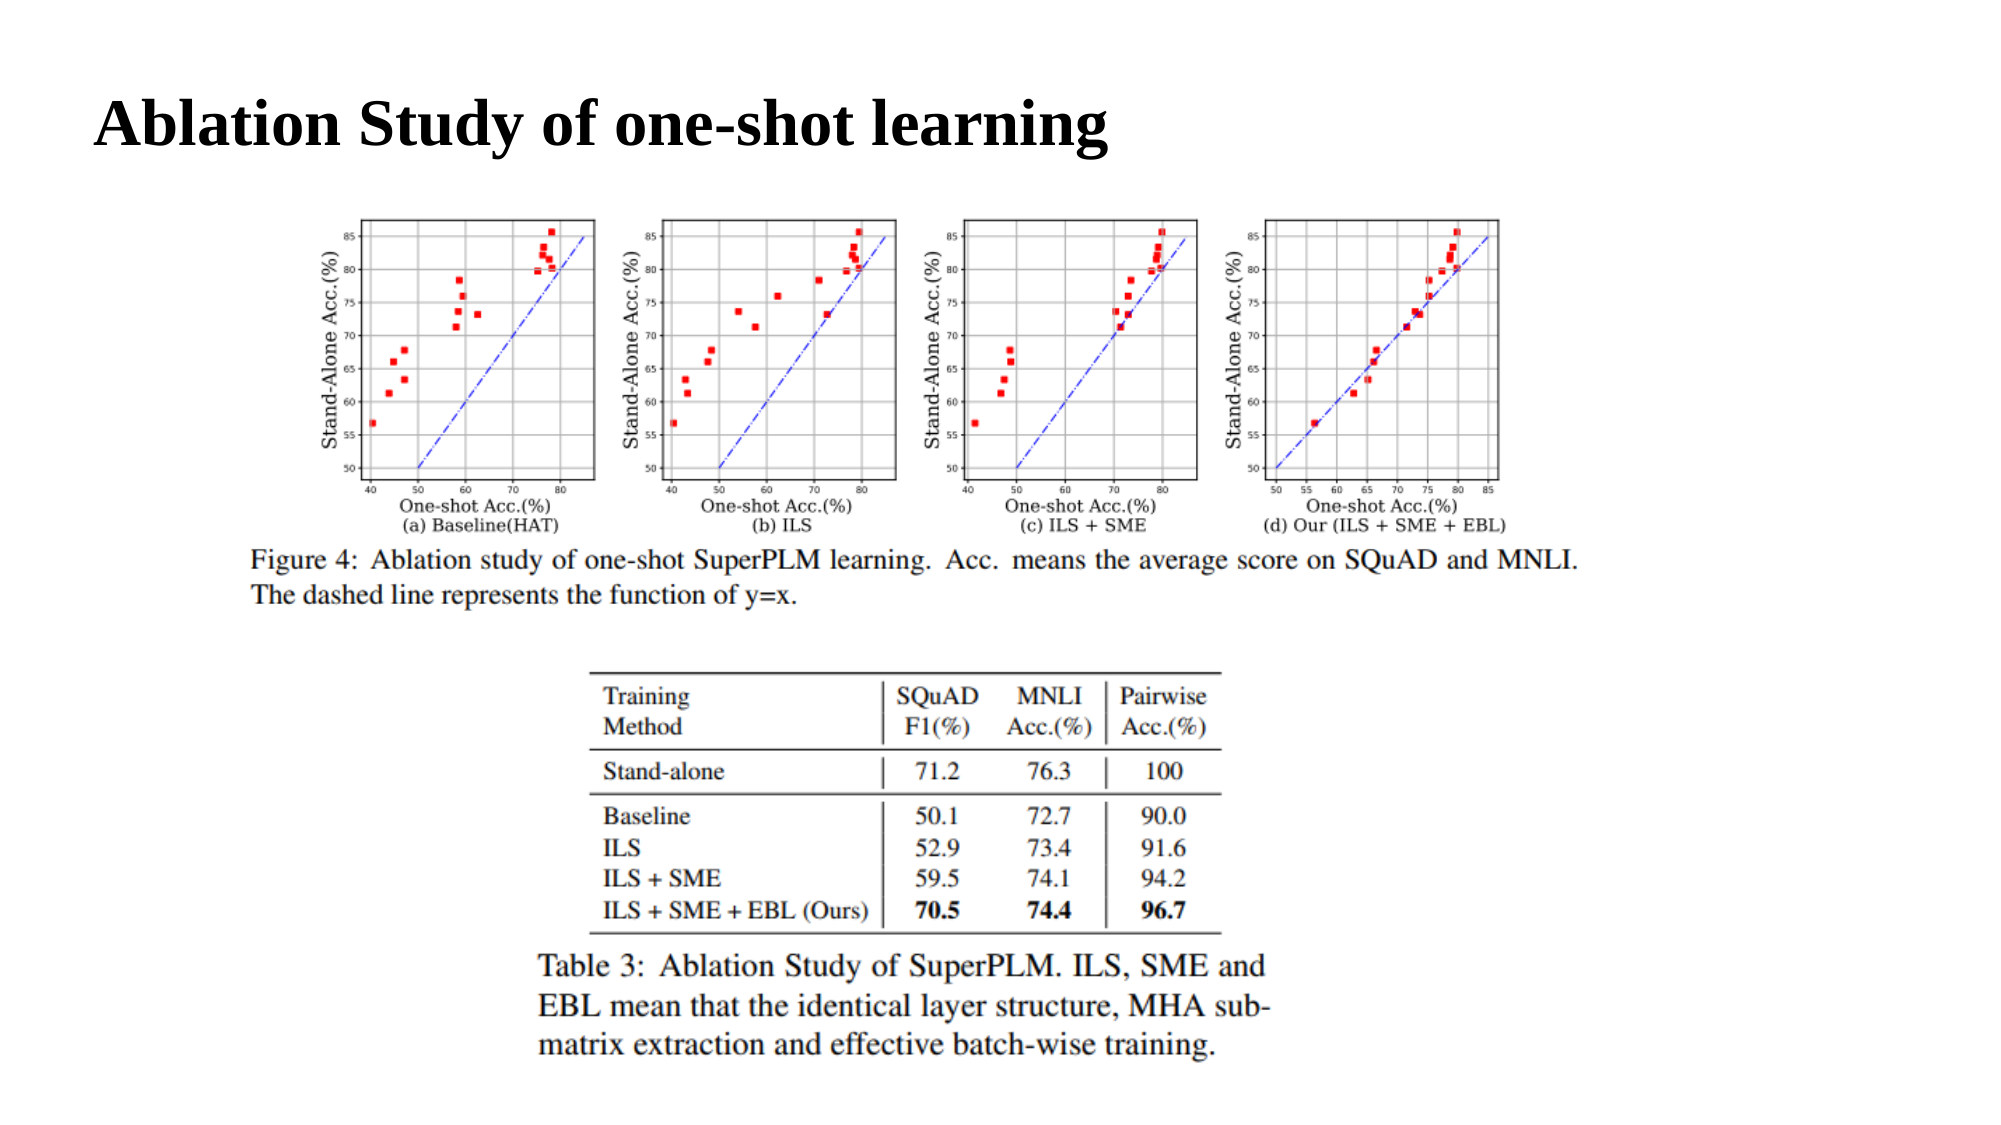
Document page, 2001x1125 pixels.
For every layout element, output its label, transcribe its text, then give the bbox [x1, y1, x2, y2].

picture [228, 185, 1605, 632]
picture [526, 649, 1307, 1082]
text_box Ablation Study of one-shot learning [78, 71, 1347, 166]
